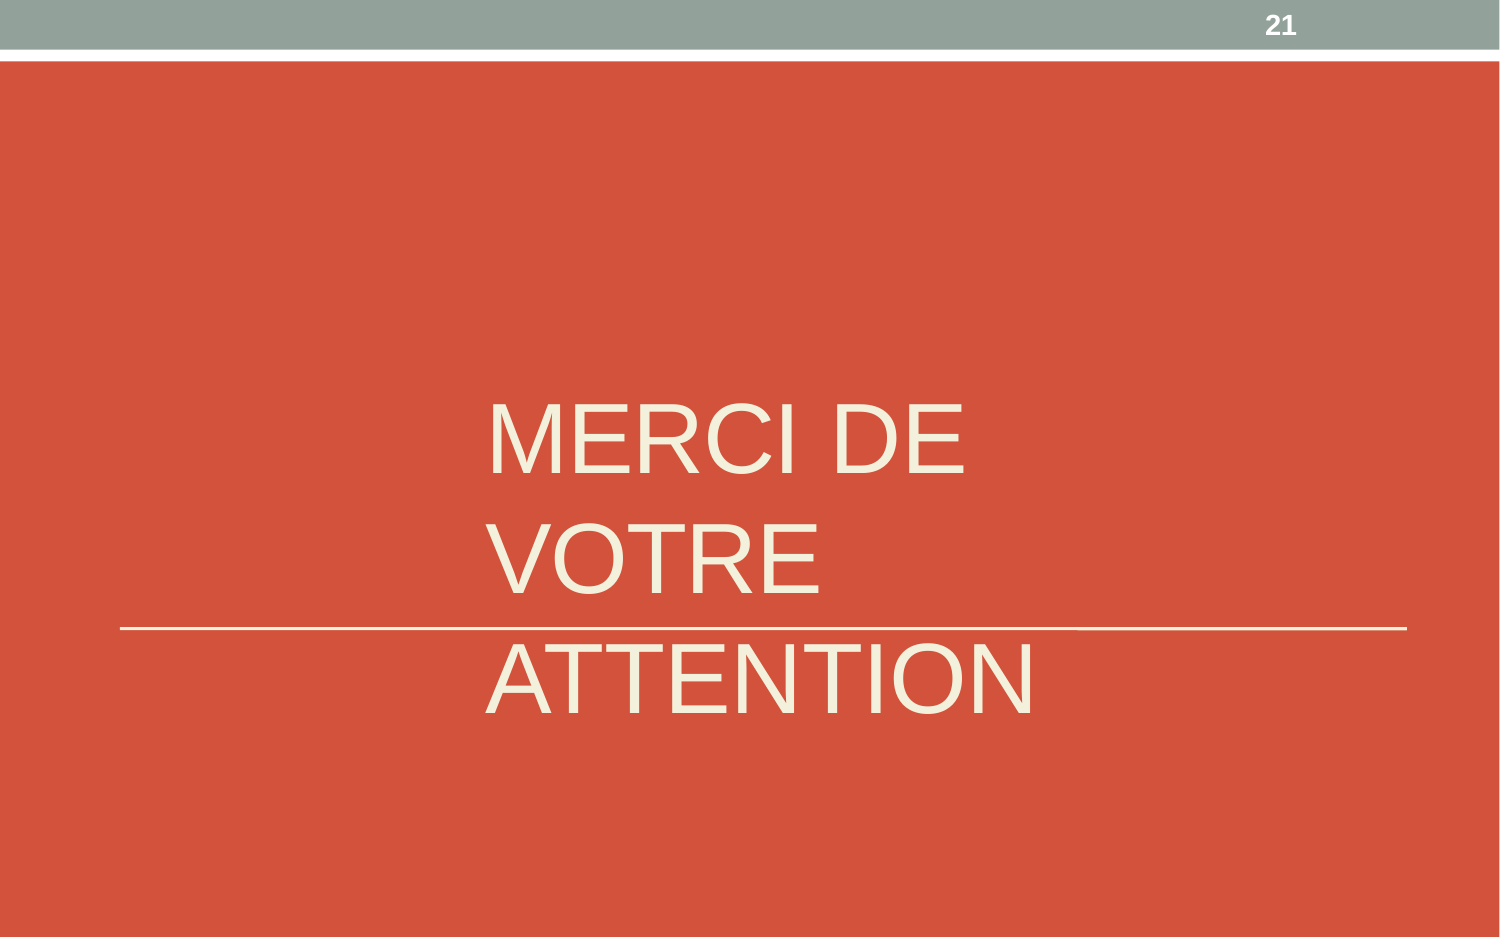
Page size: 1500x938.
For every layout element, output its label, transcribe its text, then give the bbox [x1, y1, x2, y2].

title MERCI DE VOTRE ATTENTION [337, 371, 1177, 733]
text_box 21 [1263, 4, 1300, 42]
